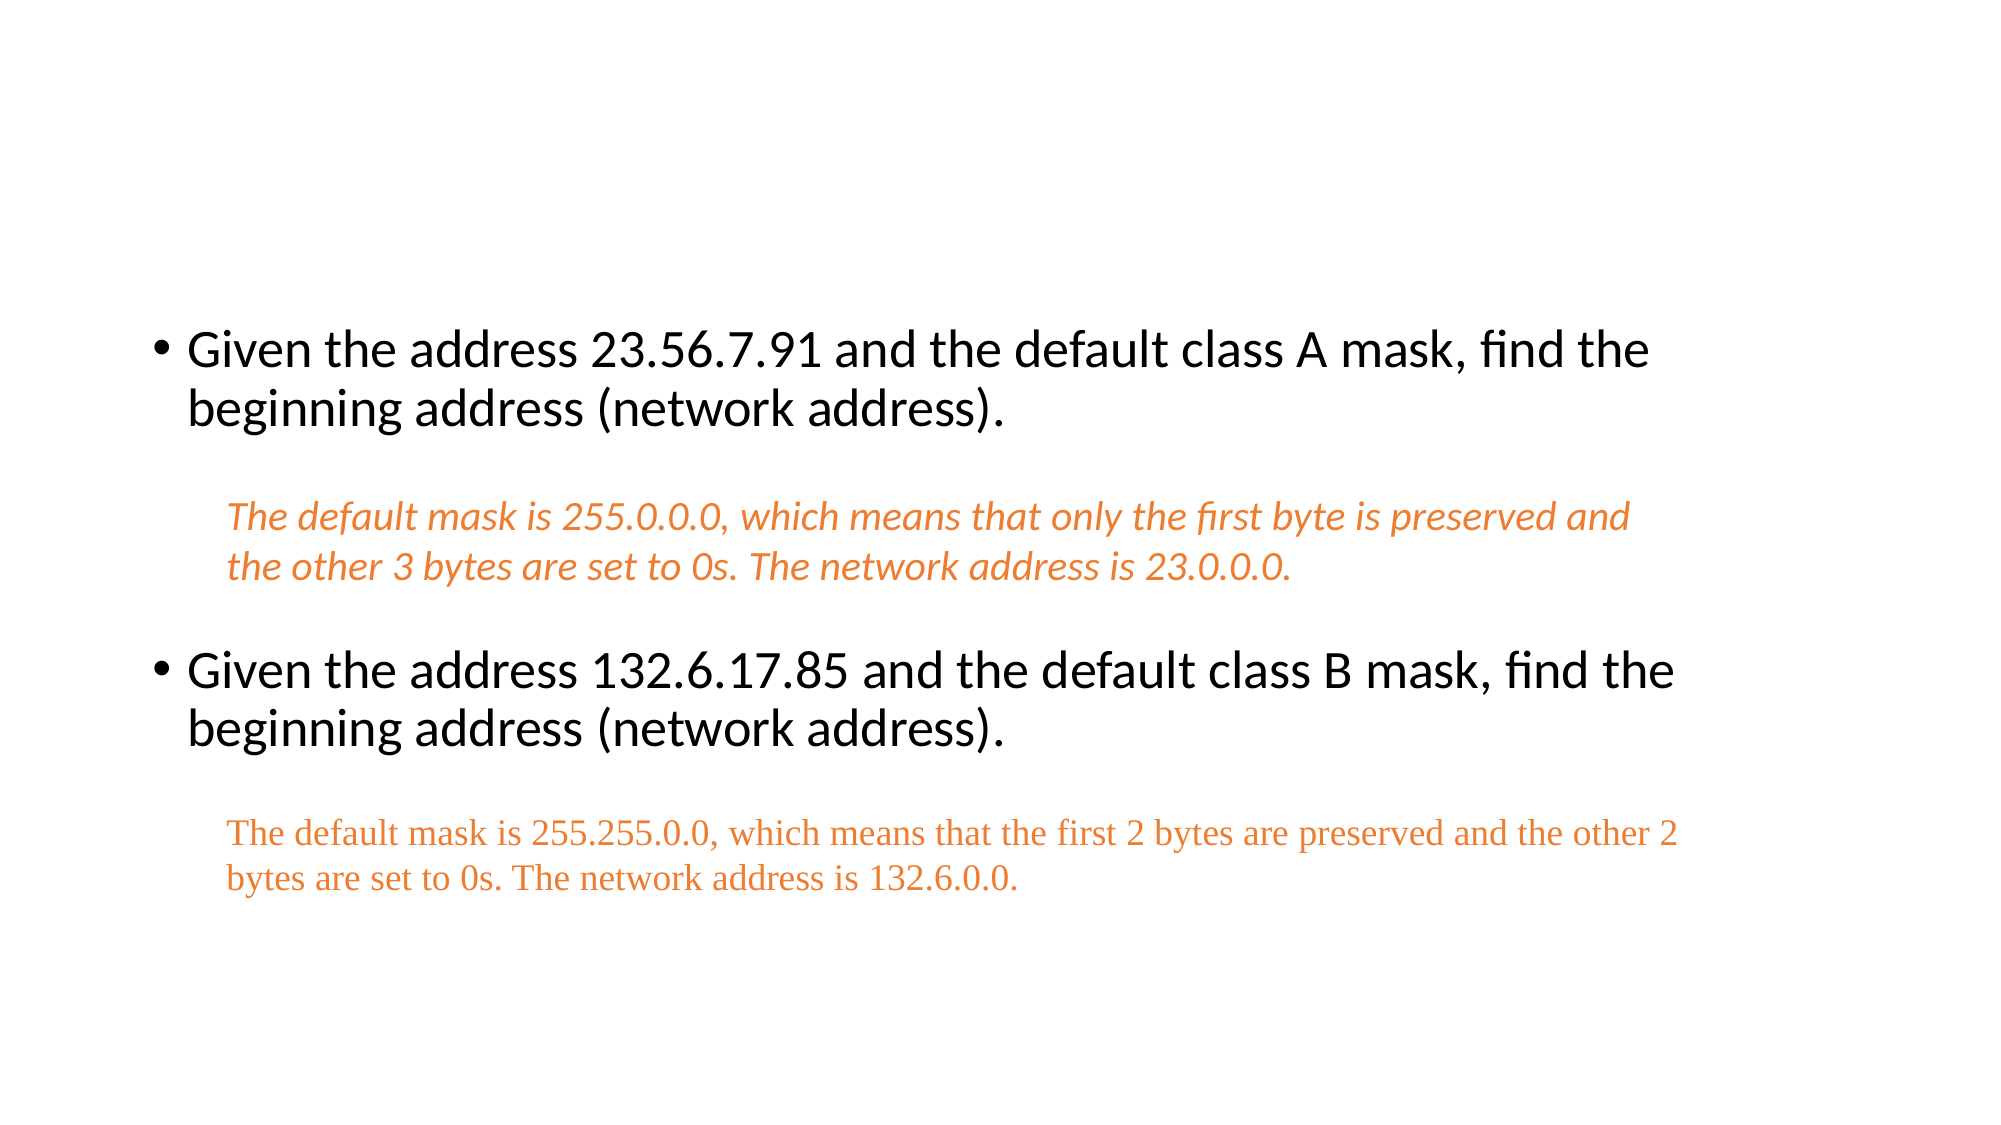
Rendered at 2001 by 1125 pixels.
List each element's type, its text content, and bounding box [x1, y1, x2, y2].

text_box The default mask is 255.255.0.0, which means that the first 2 bytes are preserved and the other 2 bytes are set to 0s. The network address is 132.6.0.0. [211, 800, 1713, 906]
text_box The default mask is 255.0.0.0, which means that only the first byte is preserved and the other 3 bytes are set to 0s. The network address is 23.0.0.0. [211, 481, 1689, 597]
text_box Given the address 132.6.17.85 and the default class B mask, find the beginning address (network address). [137, 633, 1863, 767]
list Given the address 23.56.7.91 and the default class A mask, find the beginning address (network address). [137, 313, 1863, 446]
